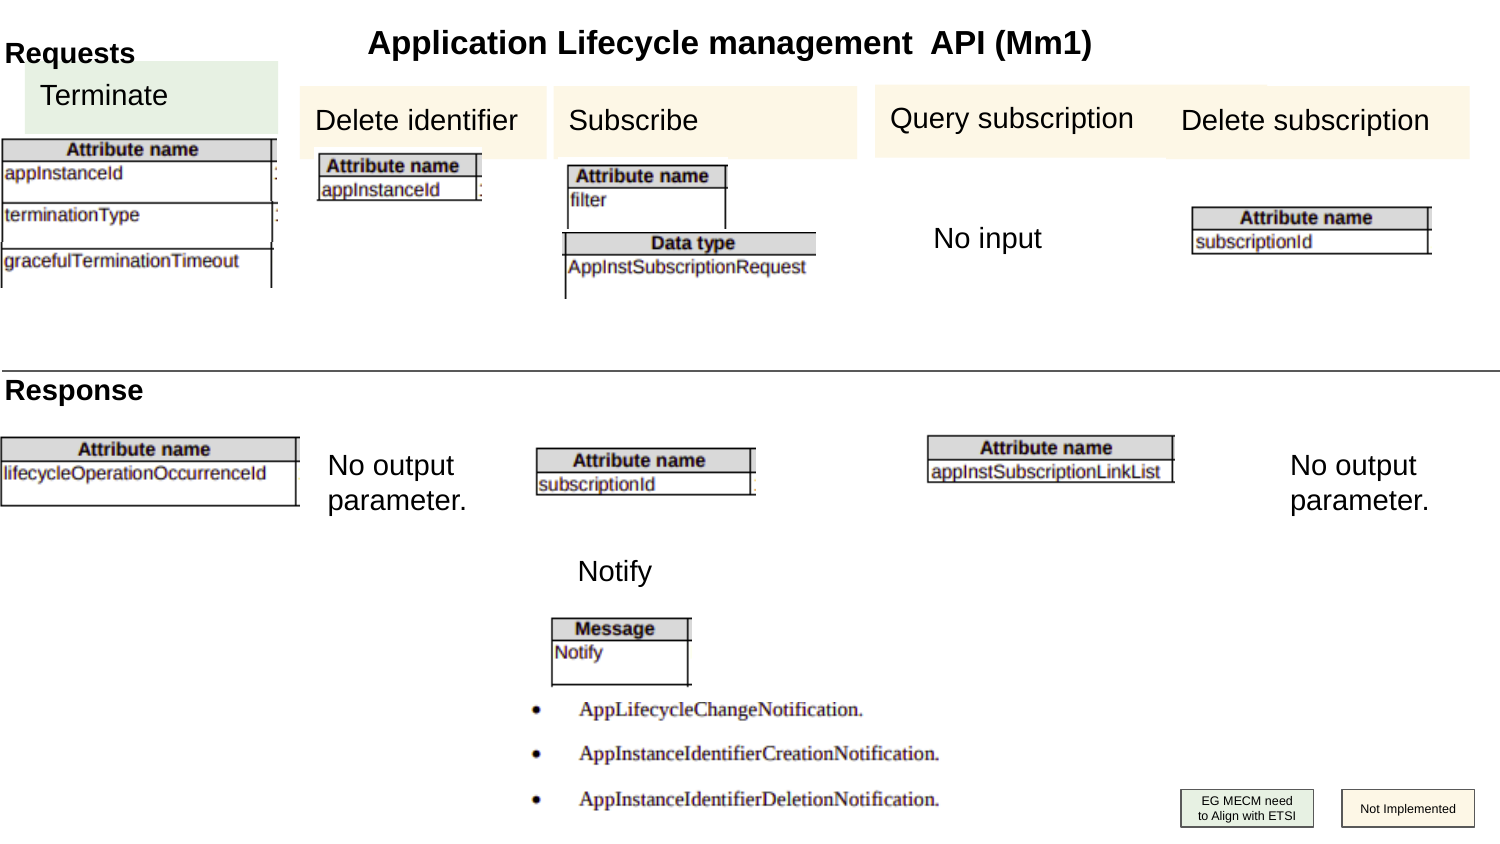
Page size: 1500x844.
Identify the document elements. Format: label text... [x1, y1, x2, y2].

picture [530, 440, 756, 499]
text_box EG MECM need to Align with ETSI [1180, 789, 1314, 827]
picture [558, 157, 728, 229]
text_box Requests [0, 19, 294, 93]
picture [1184, 202, 1432, 258]
text_box Notify [562, 537, 704, 611]
text_box Query subscription [875, 84, 1268, 158]
text_box Response [0, 356, 294, 373]
picture [527, 702, 942, 825]
text_box No input [918, 203, 1100, 278]
text_box Terminate [24, 93, 279, 134]
text_box No output parameter. [1275, 430, 1457, 505]
text_box No output parameter. [312, 430, 494, 505]
text_box Delete subscription [1166, 86, 1470, 160]
text_box Application Lifecycle management API (Mm1) [352, 6, 1221, 80]
text_box Response [0, 375, 294, 428]
picture [0, 134, 278, 289]
text_box Subscribe [553, 86, 858, 160]
picture [314, 147, 483, 206]
text_box Not Implemented [1341, 789, 1475, 827]
picture [562, 232, 816, 299]
picture [0, 429, 301, 510]
picture [542, 610, 692, 692]
picture [918, 429, 1175, 488]
text_box Delete identifier [299, 86, 547, 160]
